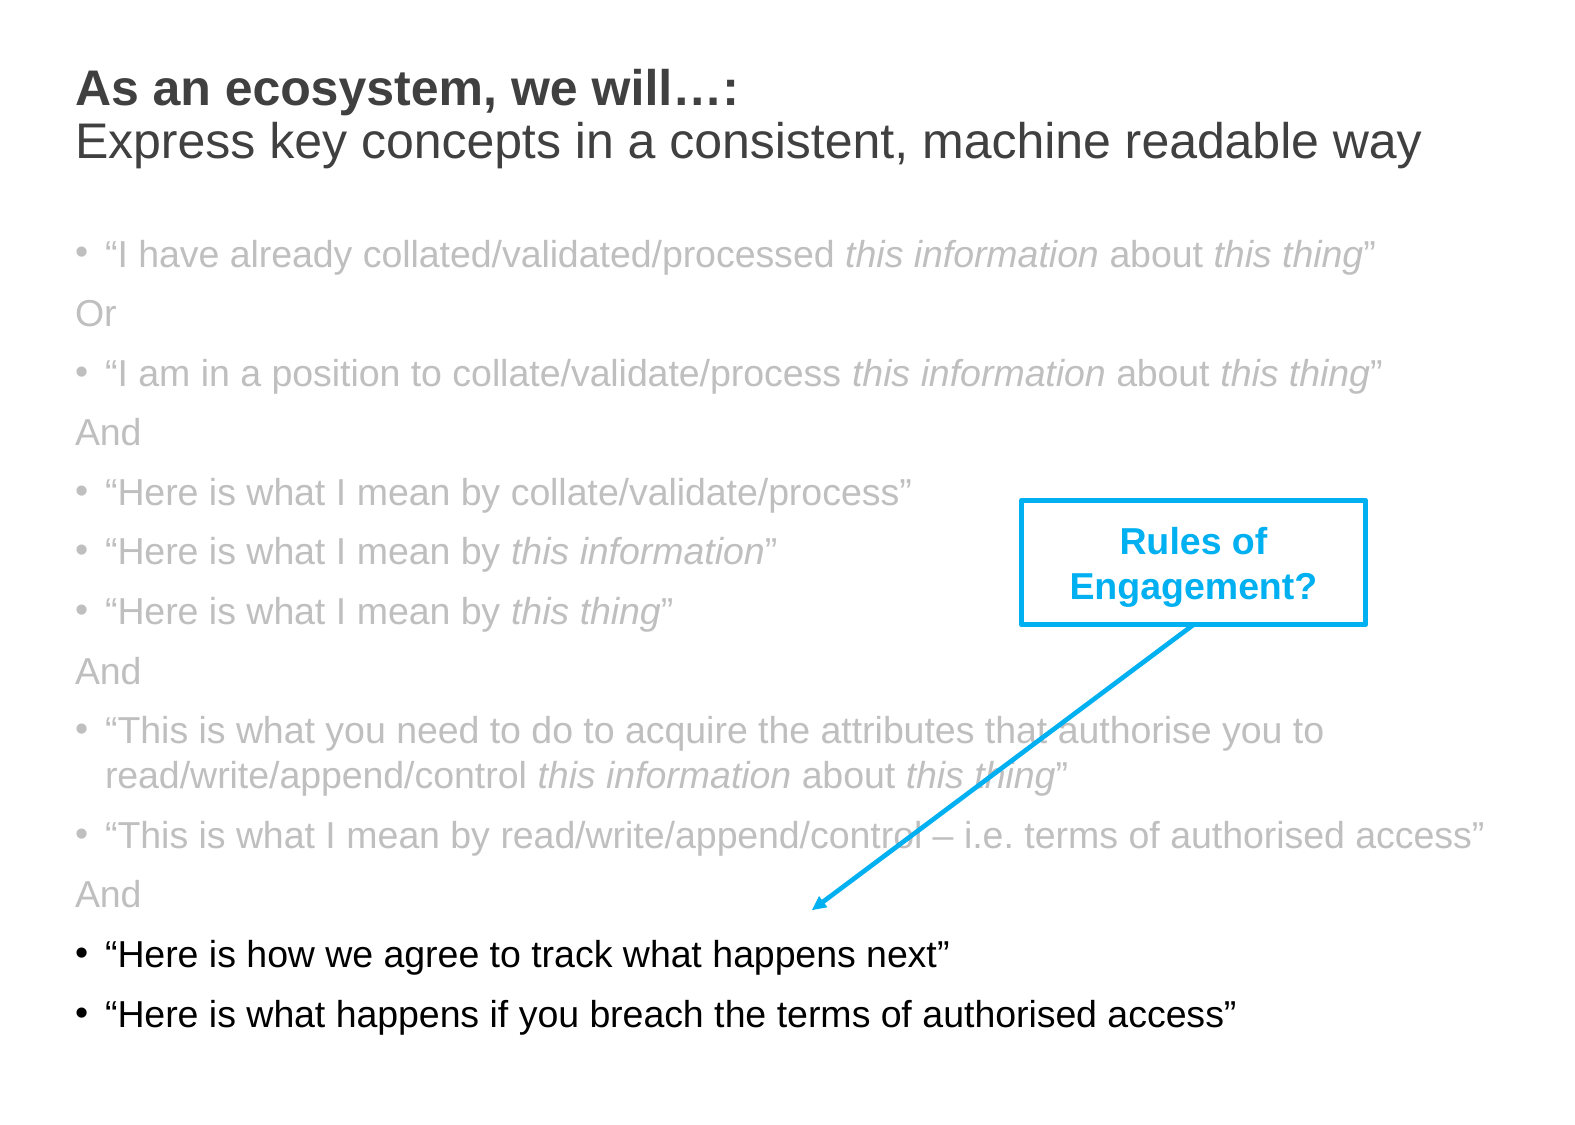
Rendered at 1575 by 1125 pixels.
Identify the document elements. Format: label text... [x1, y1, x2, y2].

title As an ecosystem, we will…: Express key concepts in a consistent, machine readable way [75, 63, 1500, 188]
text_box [1020, 499, 1367, 625]
list “I have already collated/validated/processed this information about this thing” Or “I am in a position to collate/validate/process this information about this thing” And “Here is what I mean by collate/validate/process” “Here is what I mean by this information” “Here is what I mean by this thing” And “This is what you need to do to acquire the attributes that authorise you to read/write/append/control this information about this thing” “This is what I mean by read/write/append/control – i.e. terms of authorised access” And “Here is how we agree to track what happens next” “Here is what happens if you breach the terms of authorised access” [75, 229, 1500, 1038]
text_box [811, 624, 1194, 911]
